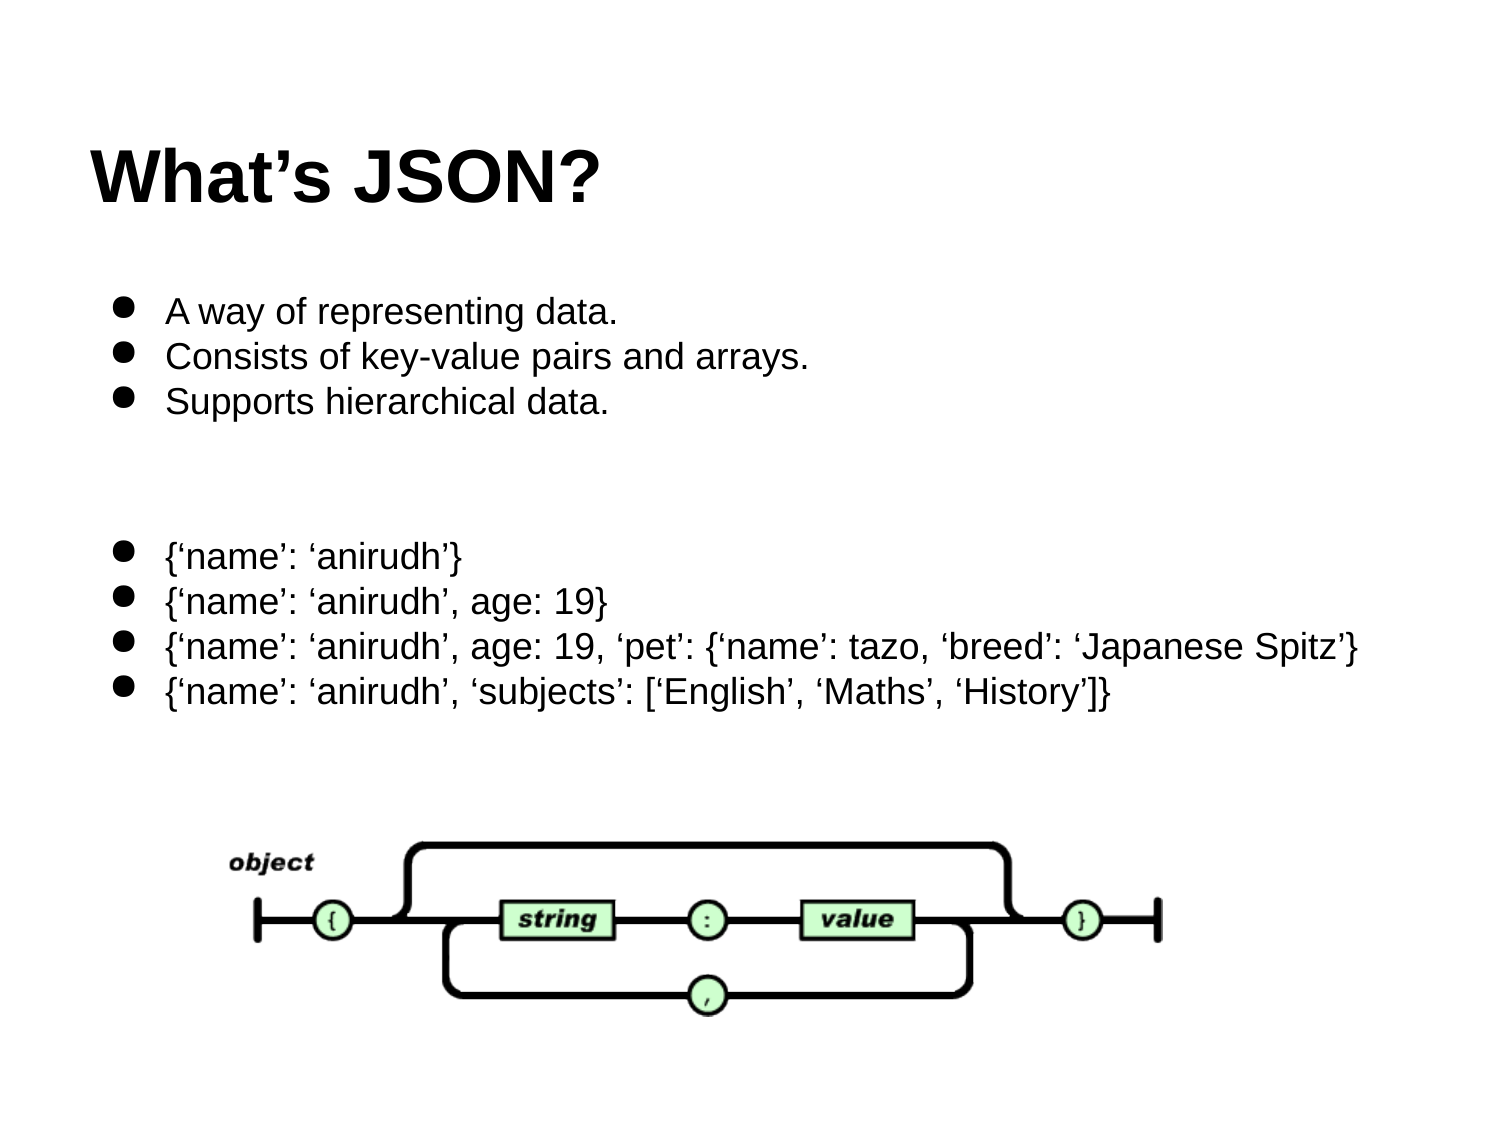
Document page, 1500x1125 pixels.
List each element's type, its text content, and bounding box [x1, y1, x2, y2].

text_box A way of representing data. Consists of key-value pairs and arrays. Supports hierarchical data. [74, 272, 1425, 443]
picture [228, 840, 1163, 1018]
text_box {‘name’: ‘anirudh’} {‘name’: ‘anirudh’, age: 19} {‘name’: ‘anirudh’, age: 19, ‘pet’: {‘name’: tazo, ‘breed’: ‘Japanese Spitz’} {‘name’: ‘anirudh’, ‘subjects’: [‘English’, ‘Maths’, ‘History’]} [74, 516, 1425, 753]
title What’s JSON? [75, 45, 1425, 233]
